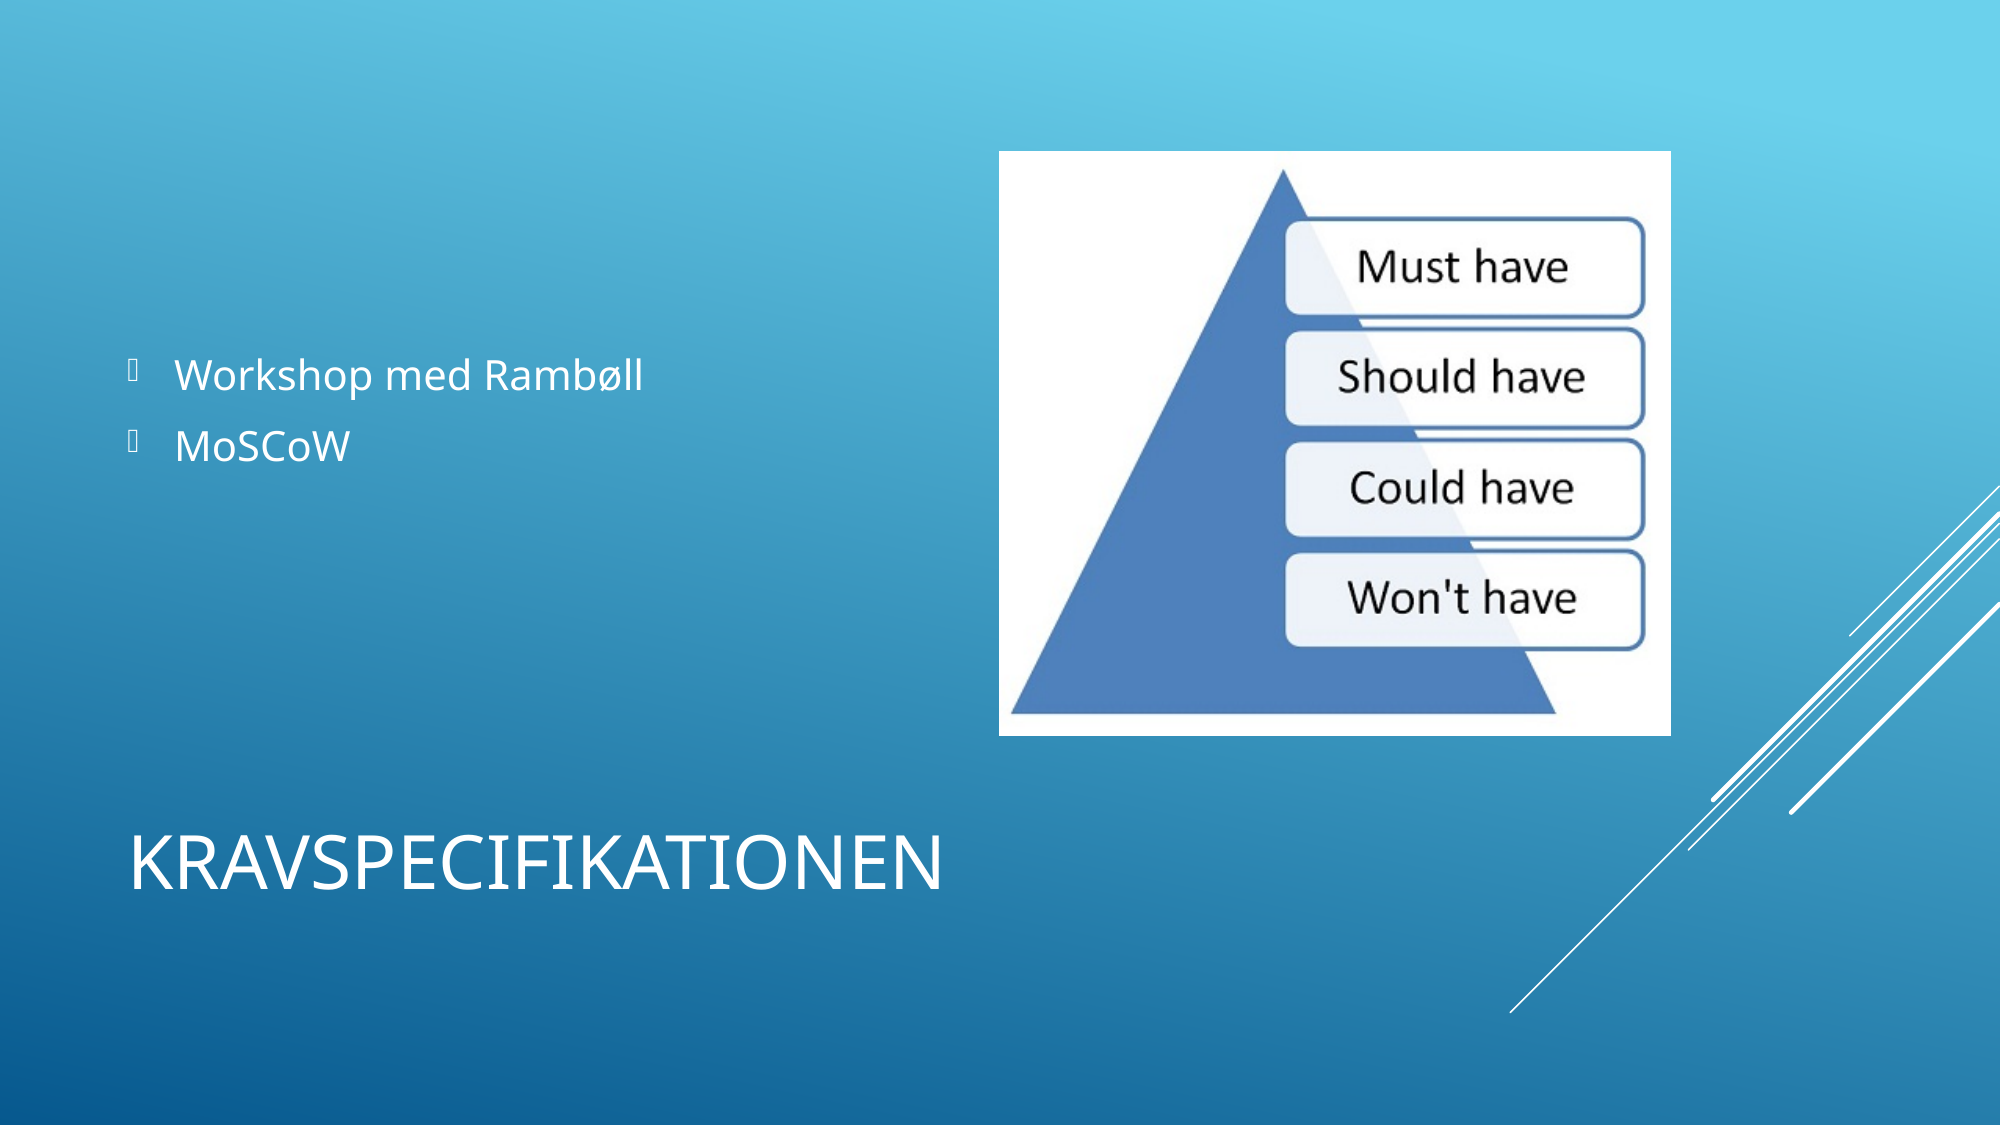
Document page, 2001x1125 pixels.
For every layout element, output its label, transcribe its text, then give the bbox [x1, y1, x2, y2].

picture [999, 151, 1671, 737]
title Kravspecifikationen [112, 736, 1513, 984]
list Workshop med Rambøll MoSCoW [112, 112, 1513, 706]
